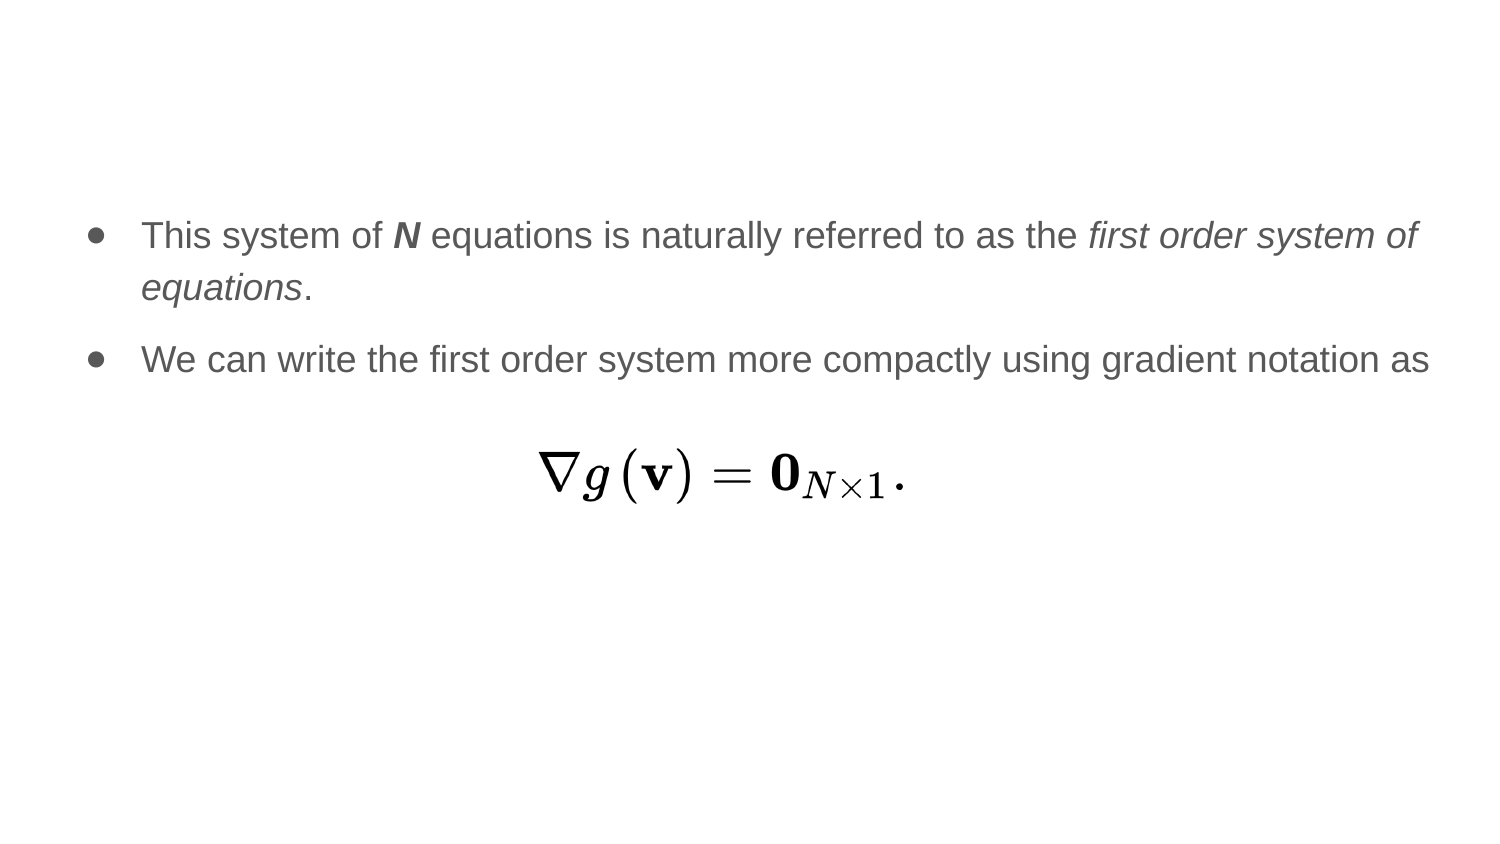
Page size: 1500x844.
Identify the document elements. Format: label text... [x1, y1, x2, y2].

picture [535, 443, 908, 511]
list This system of N equations is naturally referred to as the first order system of equations. We can write the first order system more compactly using gradient notation as [50, 188, 1450, 750]
